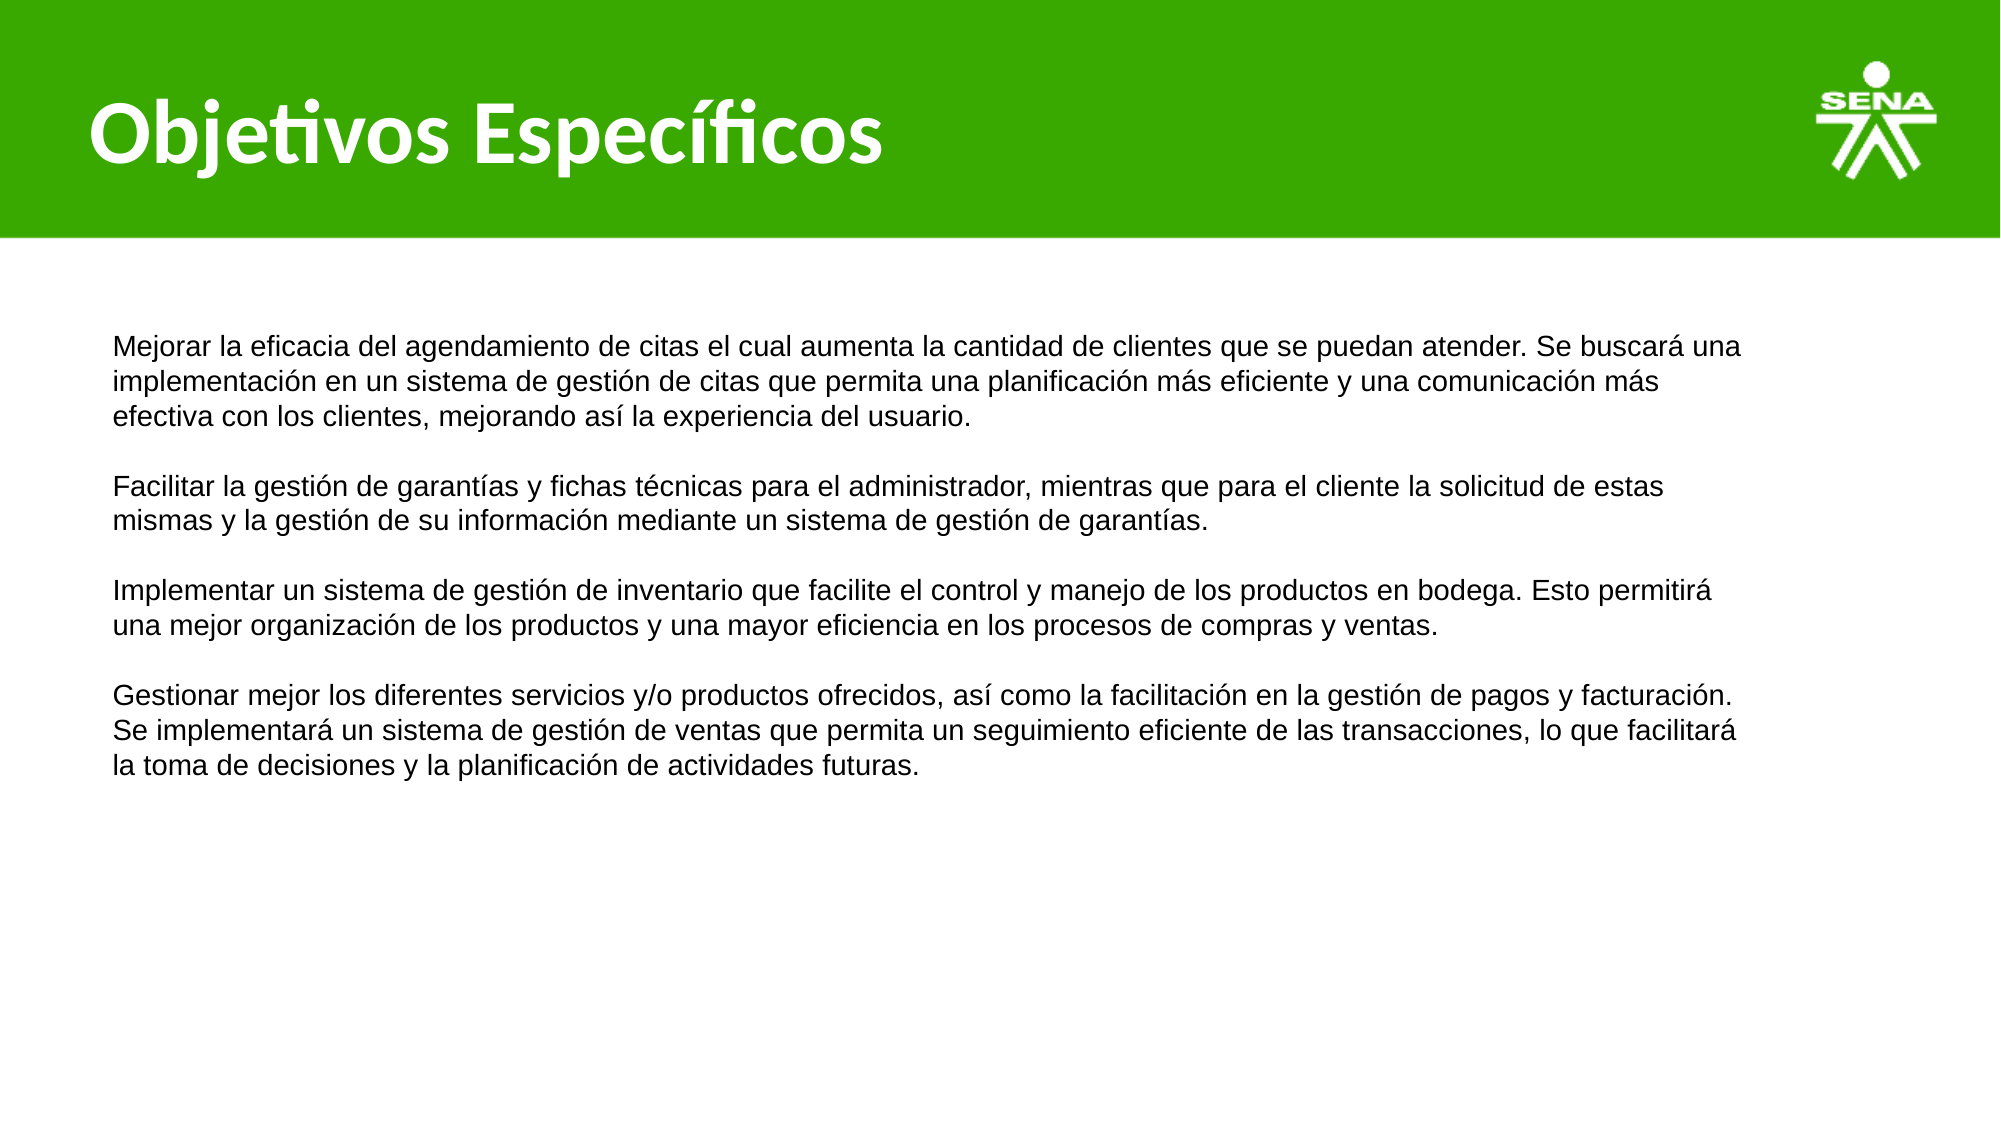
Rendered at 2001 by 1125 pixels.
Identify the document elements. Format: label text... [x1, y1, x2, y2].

title Objetivos Específicos [74, 18, 1800, 236]
picture [0, 0, 2001, 1125]
text_box Mejorar la eficacia del agendamiento de citas el cual aumenta la cantidad de clientes que se puedan atender. Se buscará una implementación en un sistema de gestión de citas que permita una planificación más eficiente y una comunicación más efectiva con los clientes, mejorando así la experiencia del usuario. Facilitar la gestión de garantías y fichas técnicas para el administrador, mientras que para el cliente la solicitud de estas mismas y la gestión de su información mediante un sistema de gestión de garantías. Implementar un sistema de gestión de inventario que facilite el control y manejo de los productos en bodega. Esto permitirá una mejor organización de los productos y una mayor eficiencia en los procesos de compras y ventas. Gestionar mejor los diferentes servicios y/o productos ofrecidos, así como la facilitación en la gestión de pagos y facturación. Se implementará un sistema de gestión de ventas que permita un seguimiento eficiente de las transacciones, lo que facilitará la toma de decisiones y la planificación de actividades futuras. [97, 319, 1778, 894]
